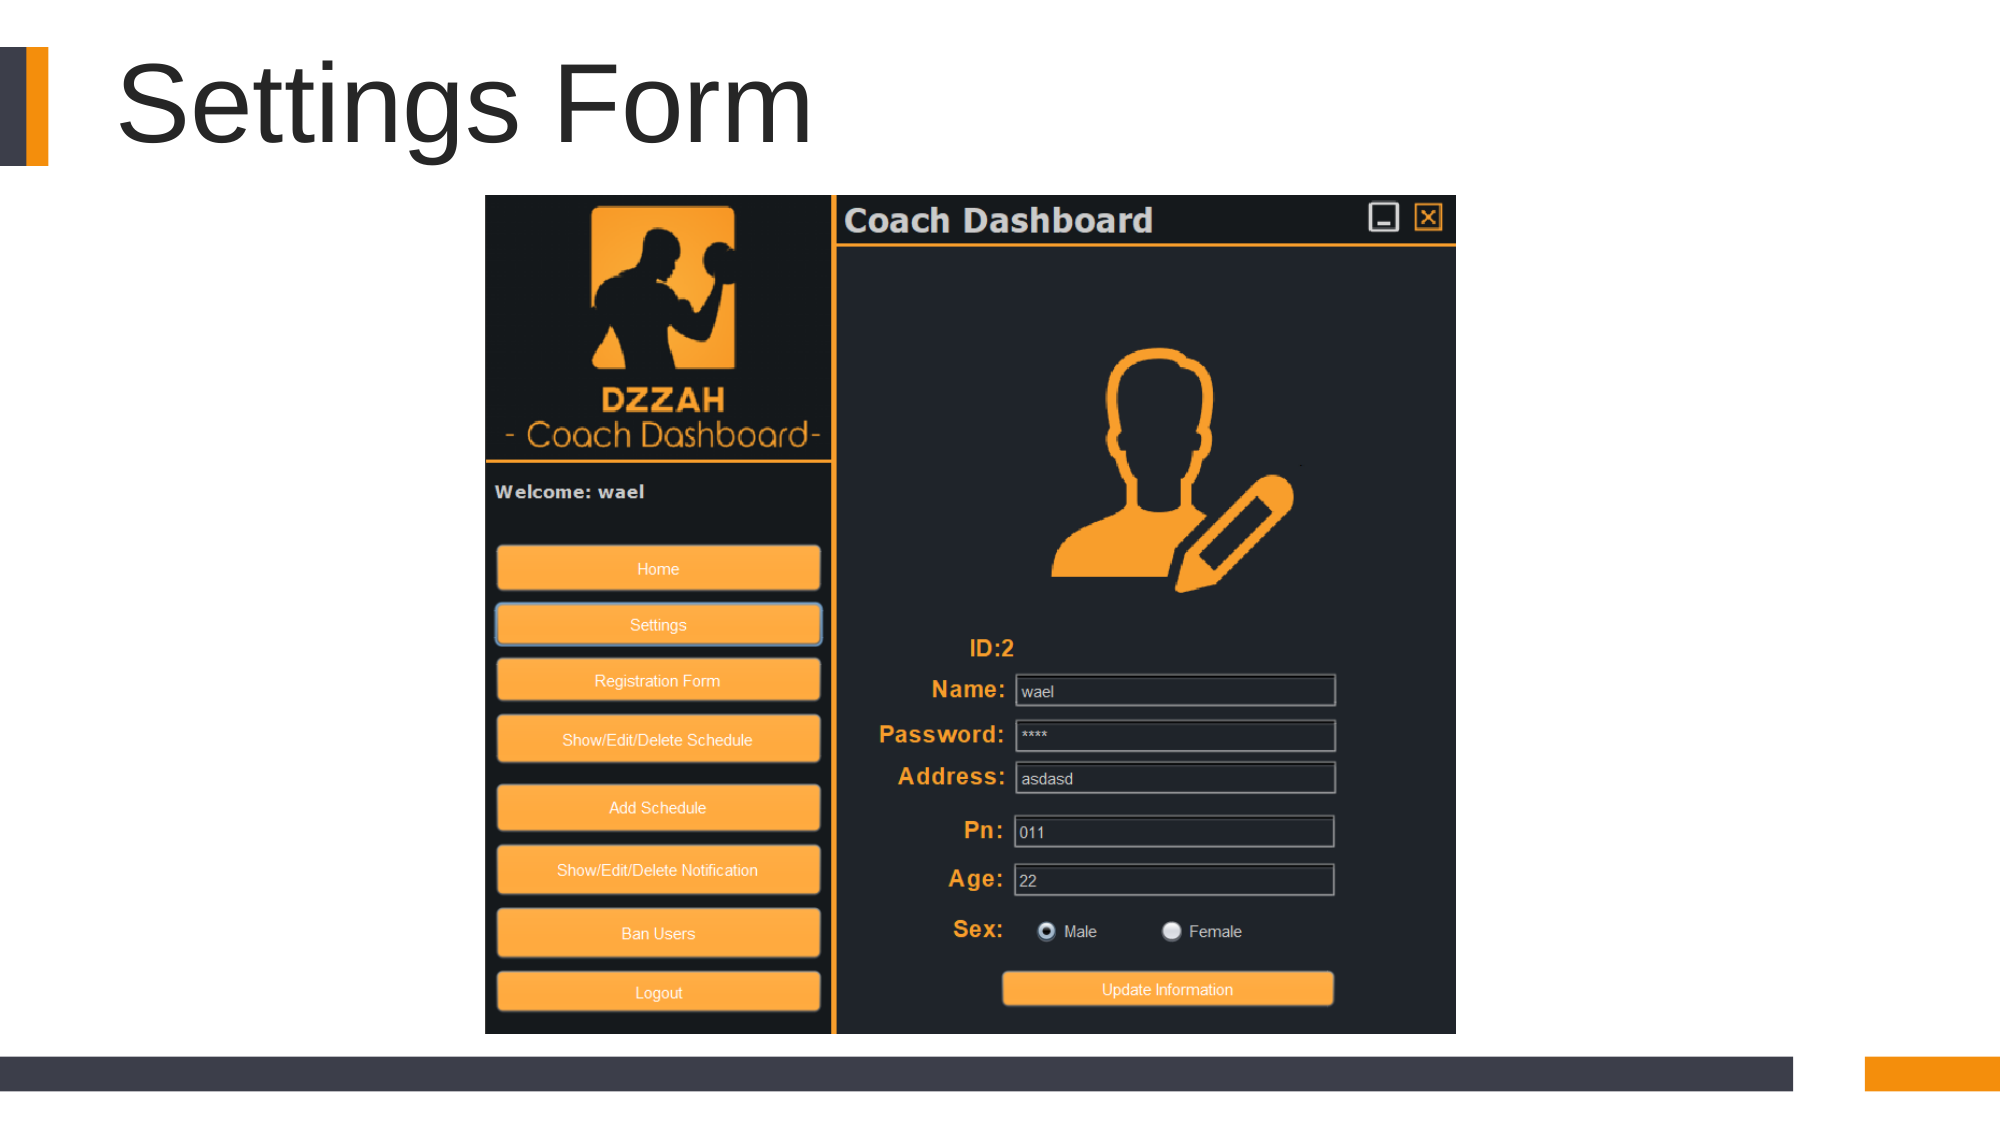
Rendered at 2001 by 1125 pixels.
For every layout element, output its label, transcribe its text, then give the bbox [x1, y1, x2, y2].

picture [485, 195, 1456, 1034]
list Settings Form [100, 47, 1952, 166]
